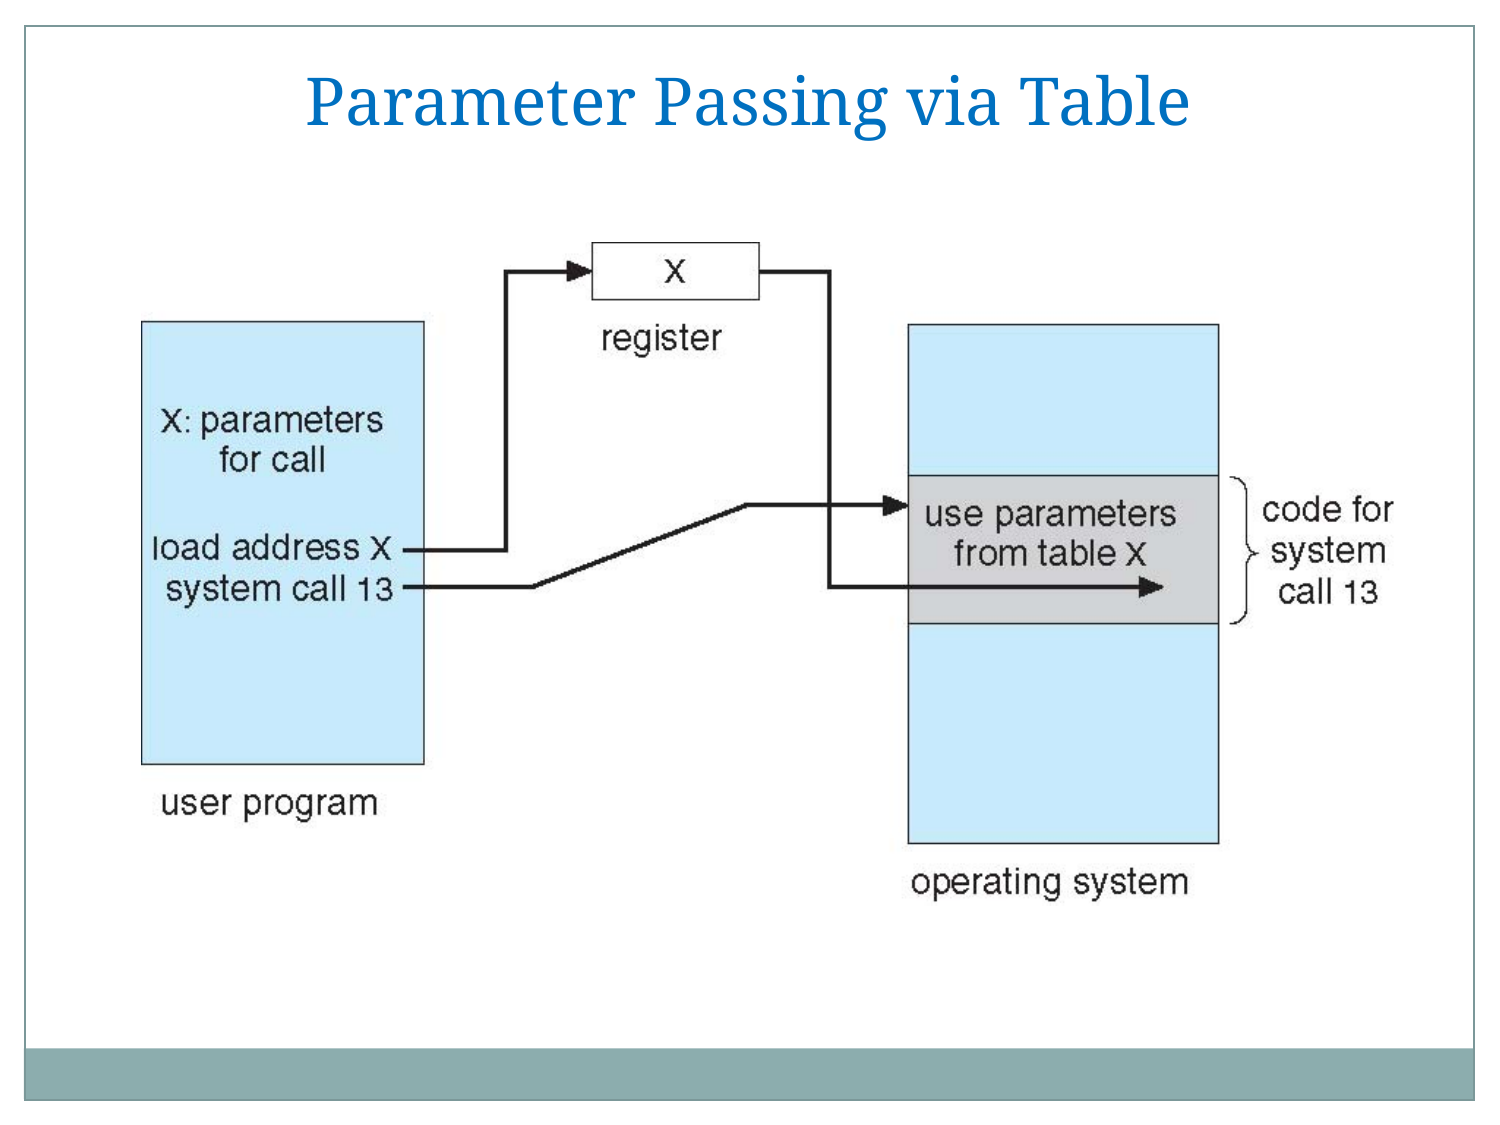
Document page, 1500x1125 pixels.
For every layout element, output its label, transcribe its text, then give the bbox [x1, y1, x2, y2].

title Parameter Passing via Table [73, 51, 1424, 147]
picture [141, 242, 1404, 906]
